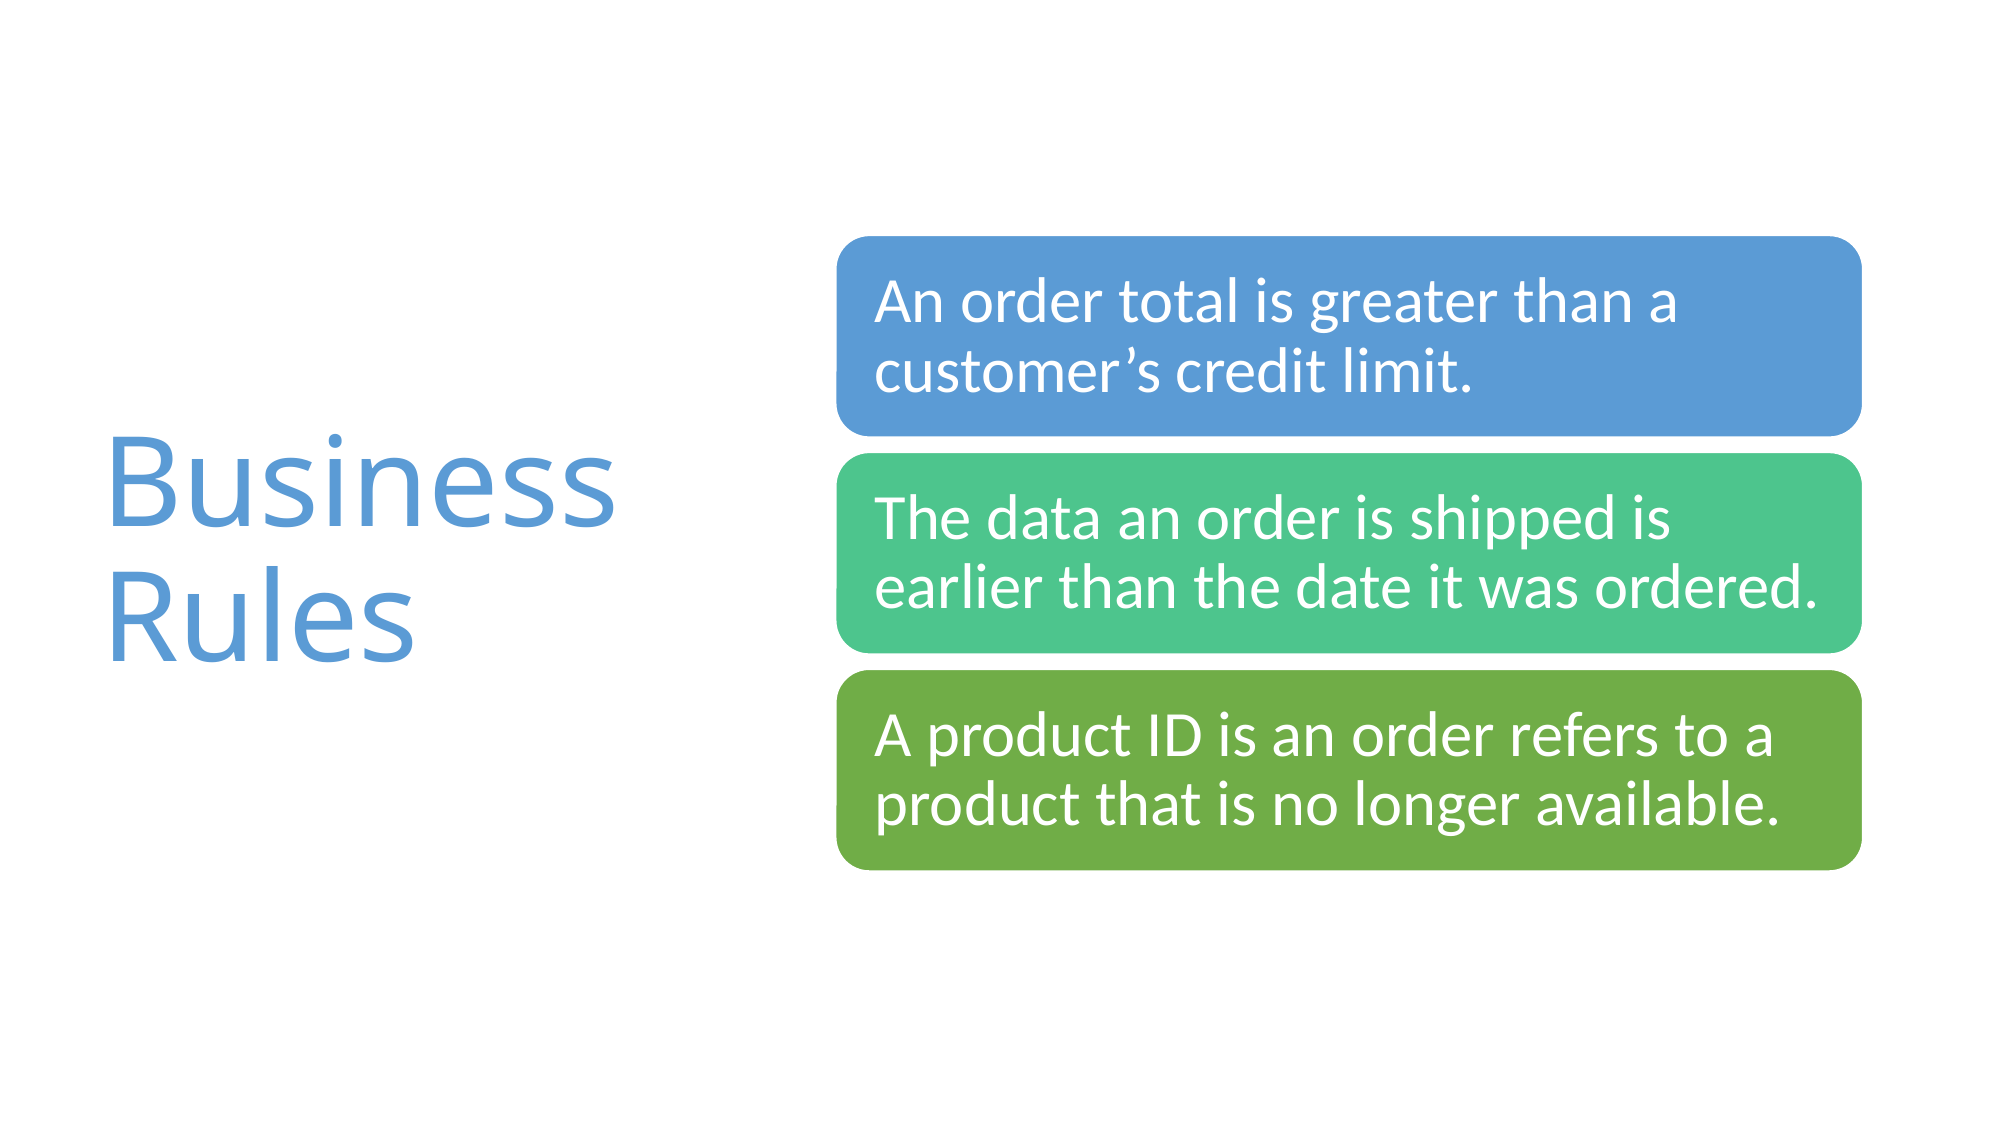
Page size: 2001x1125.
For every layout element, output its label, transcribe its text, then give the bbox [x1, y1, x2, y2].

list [835, 101, 1863, 1005]
title Business Rules [86, 101, 711, 1005]
